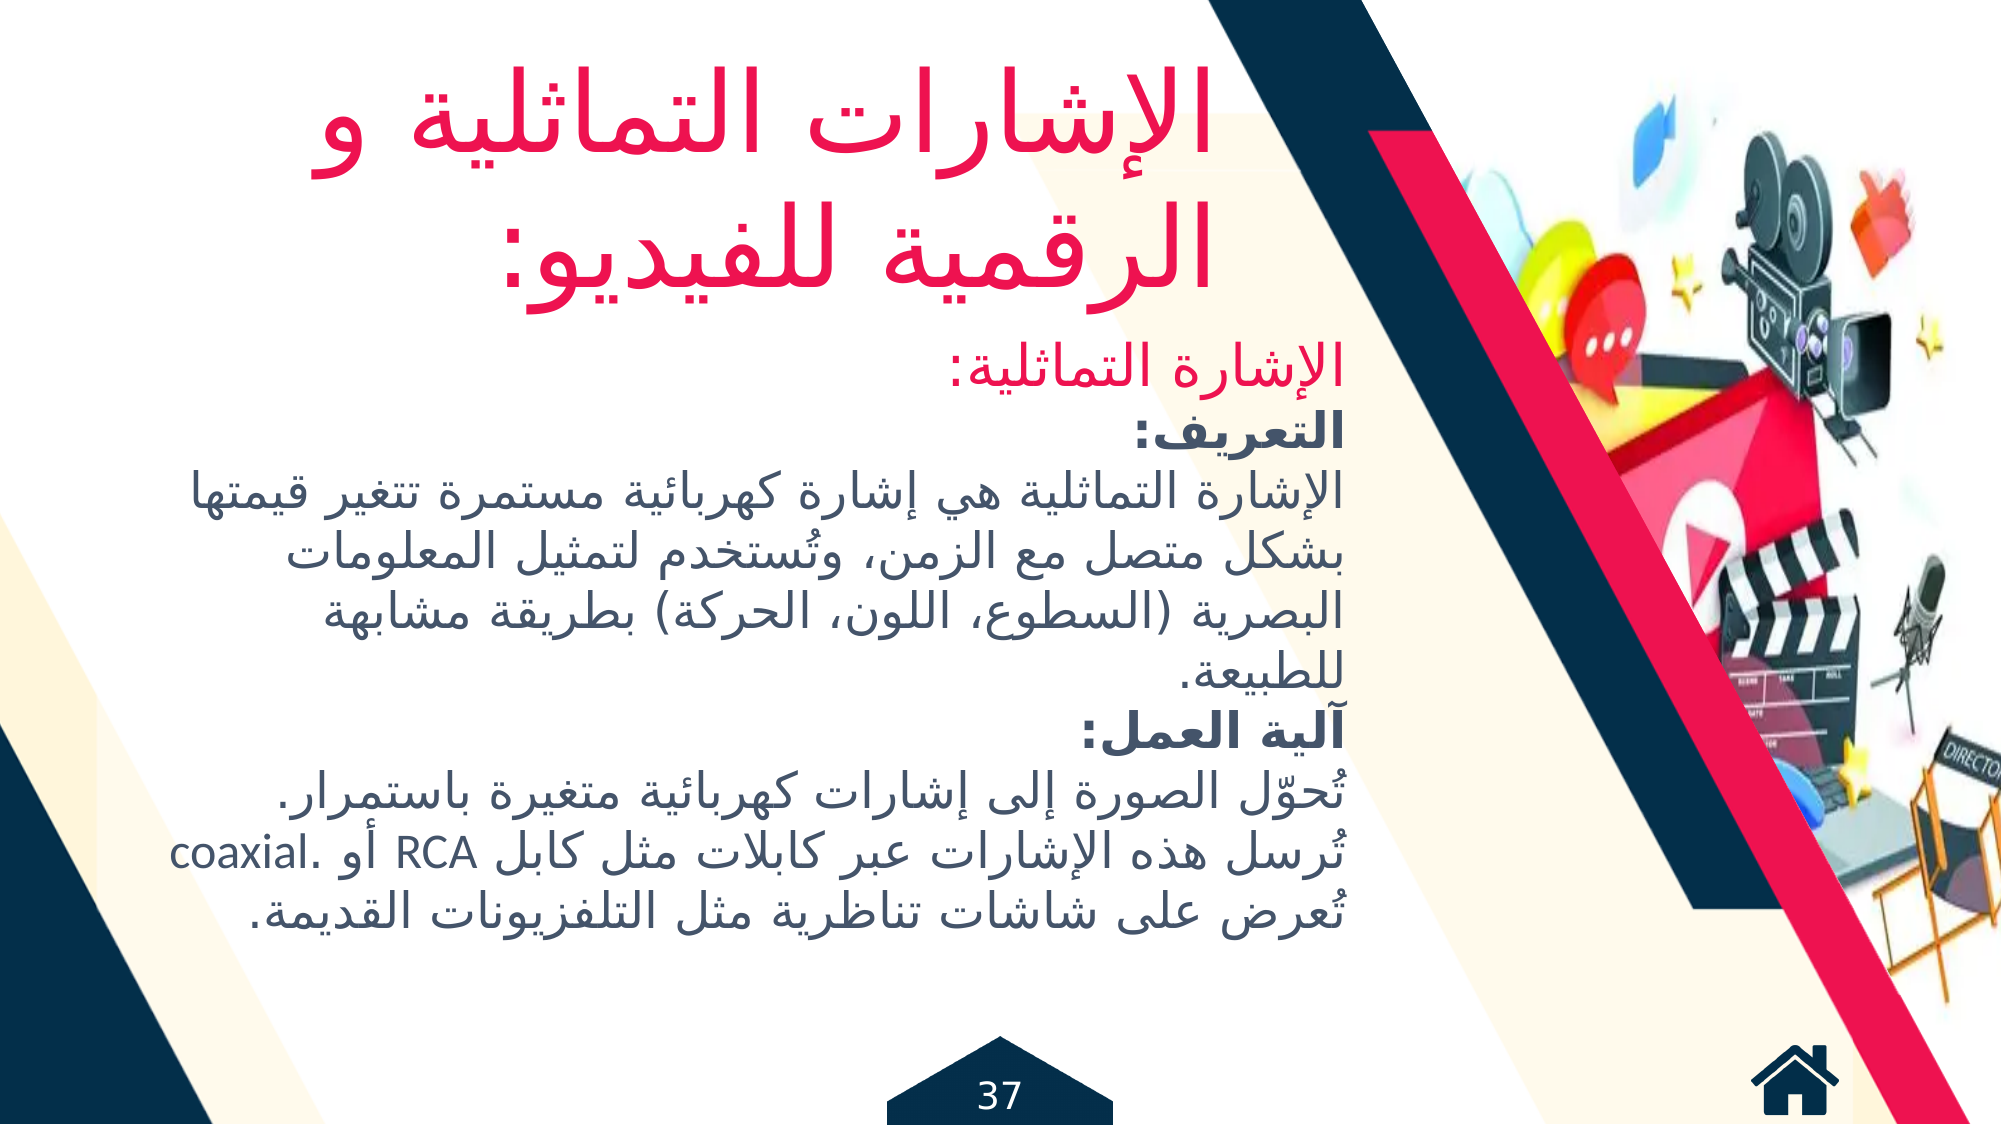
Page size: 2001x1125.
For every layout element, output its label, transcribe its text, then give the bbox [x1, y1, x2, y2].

picture [0, 0, 2001, 1125]
text_box الإشارة التماثلية: التعريف: الإشارة التماثلية هي إشارة كهربائية مستمرة تتغير قيمتها بشكل متصل مع الزمن، وتُستخدم لتمثيل المعلومات البصرية (السطوع، اللون، الحركة) بطريقة مشابهة للطبيعة. آلية العمل: تُحوّل الصورة إلى إشارات كهربائية متغيرة باستمرار. تُرسل هذه الإشارات عبر كابلات مثل كابل RCA أو .coaxial تُعرض على شاشات تناظرية مثل التلفزيونات القديمة. [138, 320, 1361, 946]
text_box الإشارات التماثلية و الرقمية للفيديو: [43, 33, 1234, 318]
slide_number 37 [940, 1057, 1060, 1125]
